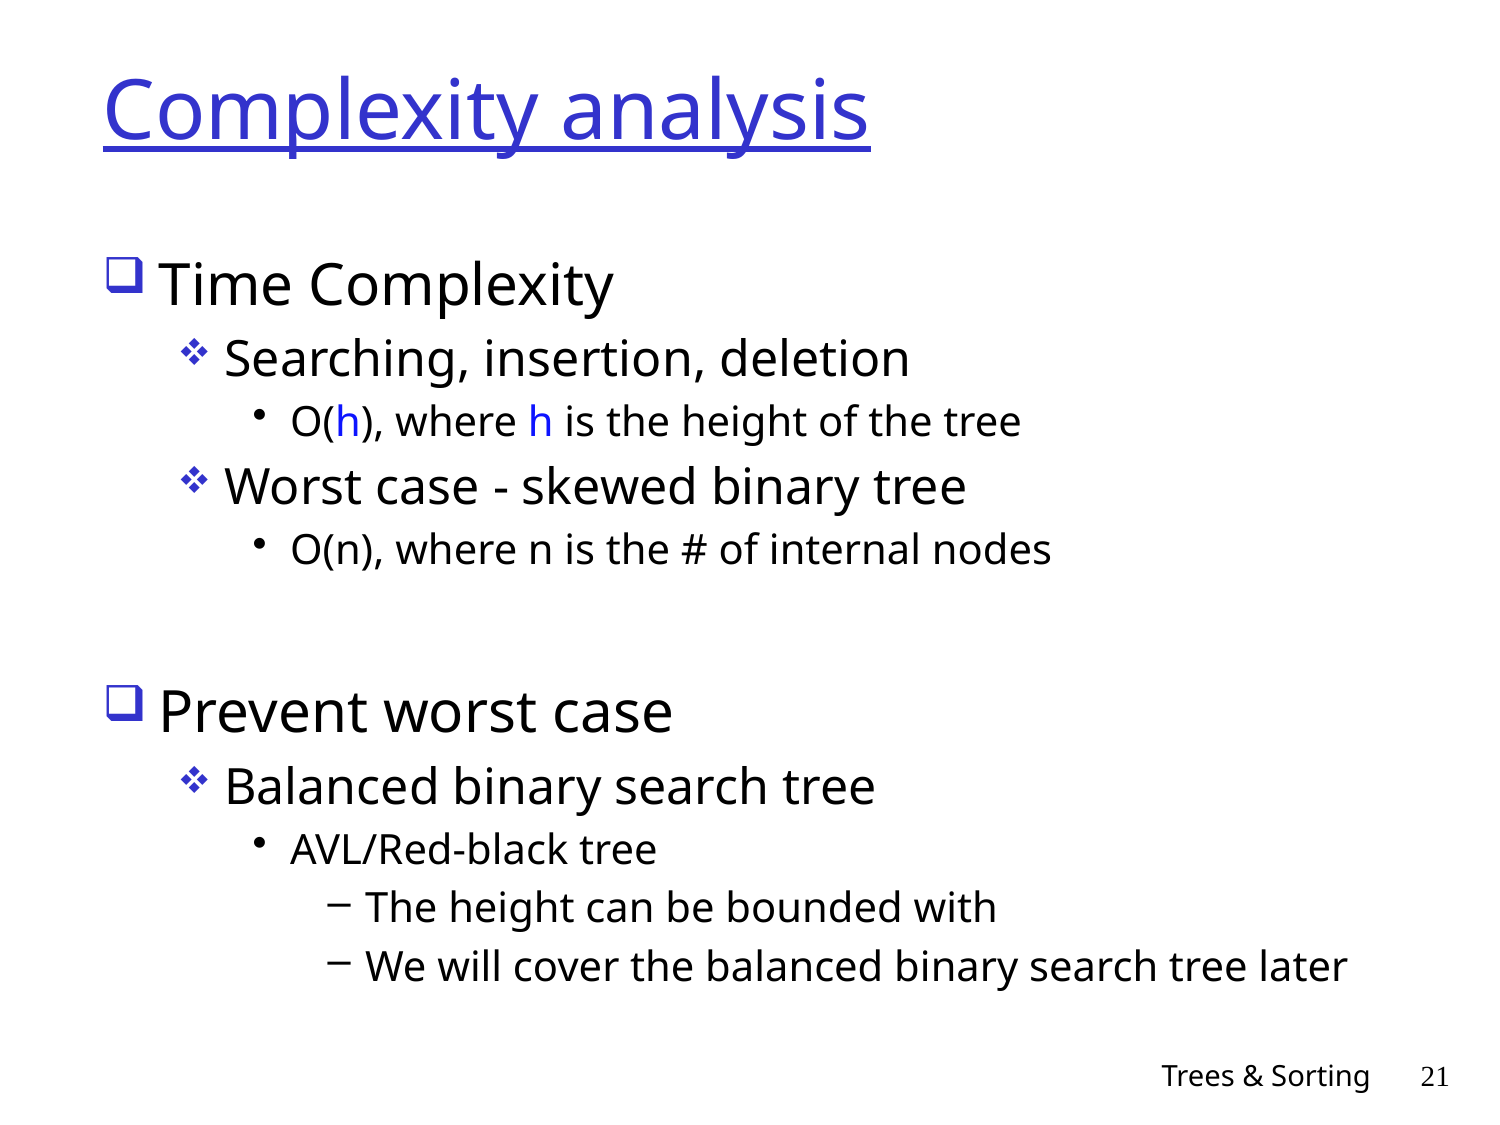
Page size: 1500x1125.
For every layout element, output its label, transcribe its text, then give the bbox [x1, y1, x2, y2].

footer Trees & Sorting [911, 1049, 1362, 1125]
slide_number 21 [1362, 1049, 1466, 1125]
title Complexity analysis [87, 37, 1363, 175]
